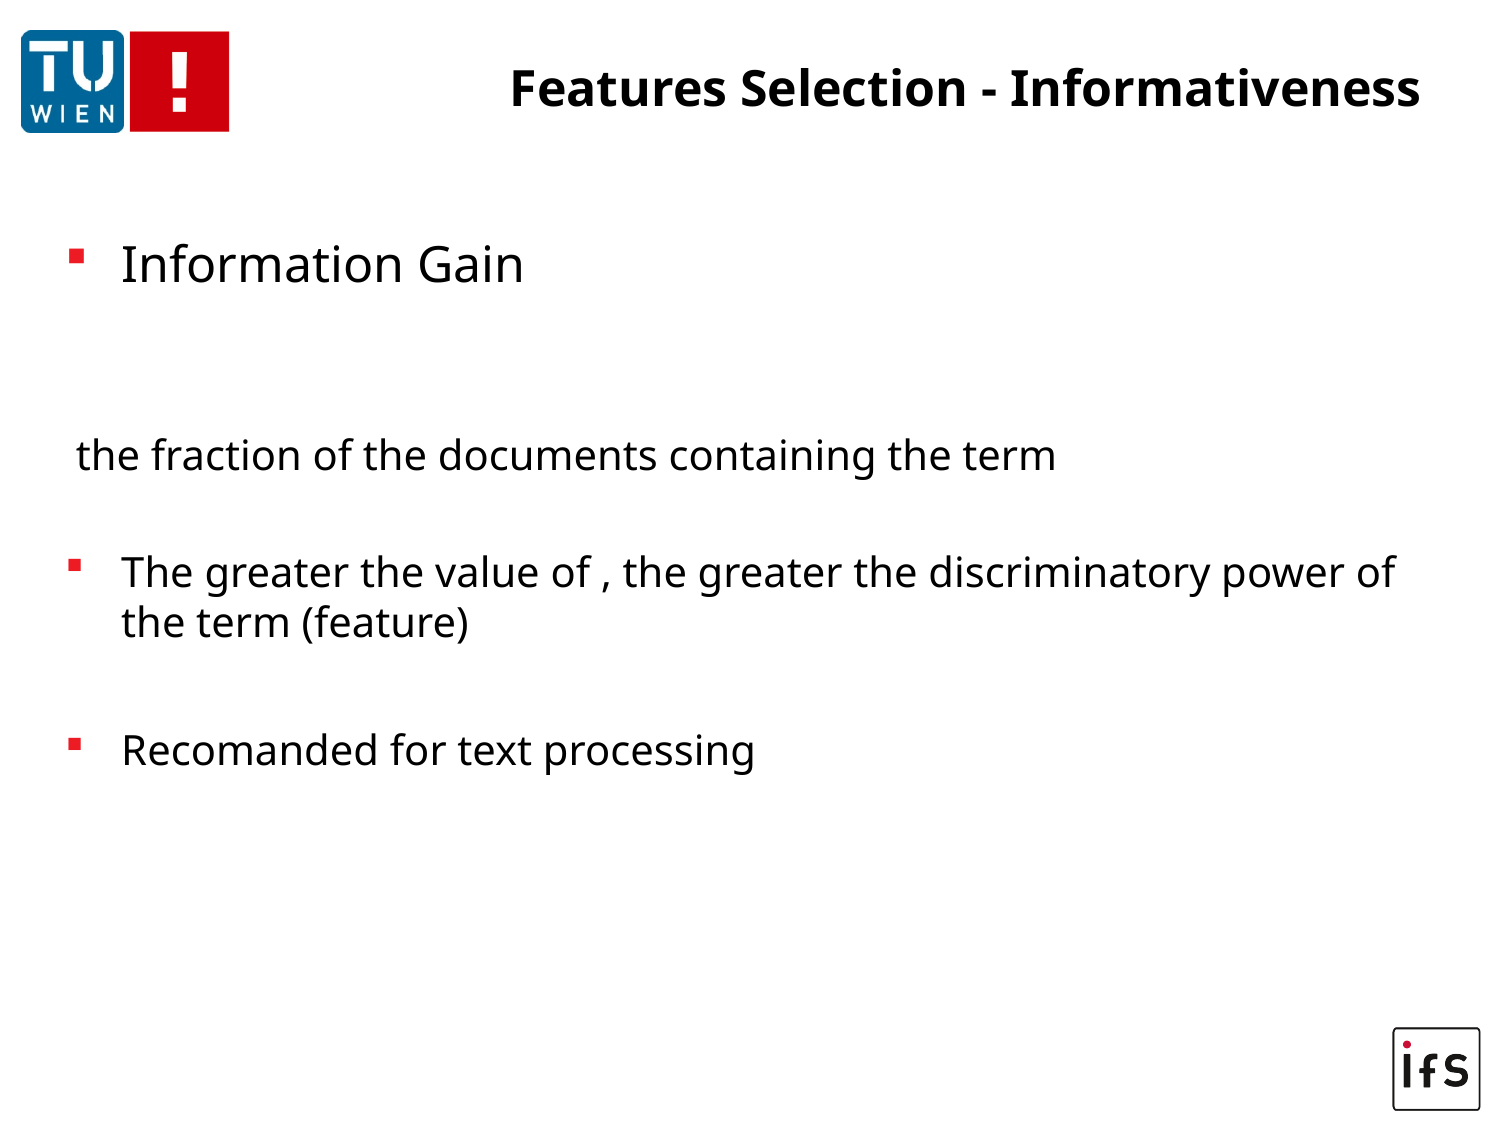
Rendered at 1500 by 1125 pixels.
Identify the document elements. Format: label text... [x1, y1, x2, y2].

title Features Selection - Informativeness [265, 39, 1437, 135]
picture [77, 105, 88, 122]
picture [44, 56, 54, 91]
picture [129, 31, 231, 132]
picture [31, 105, 51, 122]
picture [73, 41, 91, 91]
picture [95, 41, 115, 91]
picture [100, 105, 114, 122]
picture [29, 40, 68, 51]
picture [21, 30, 28, 36]
picture [1392, 1027, 1481, 1111]
